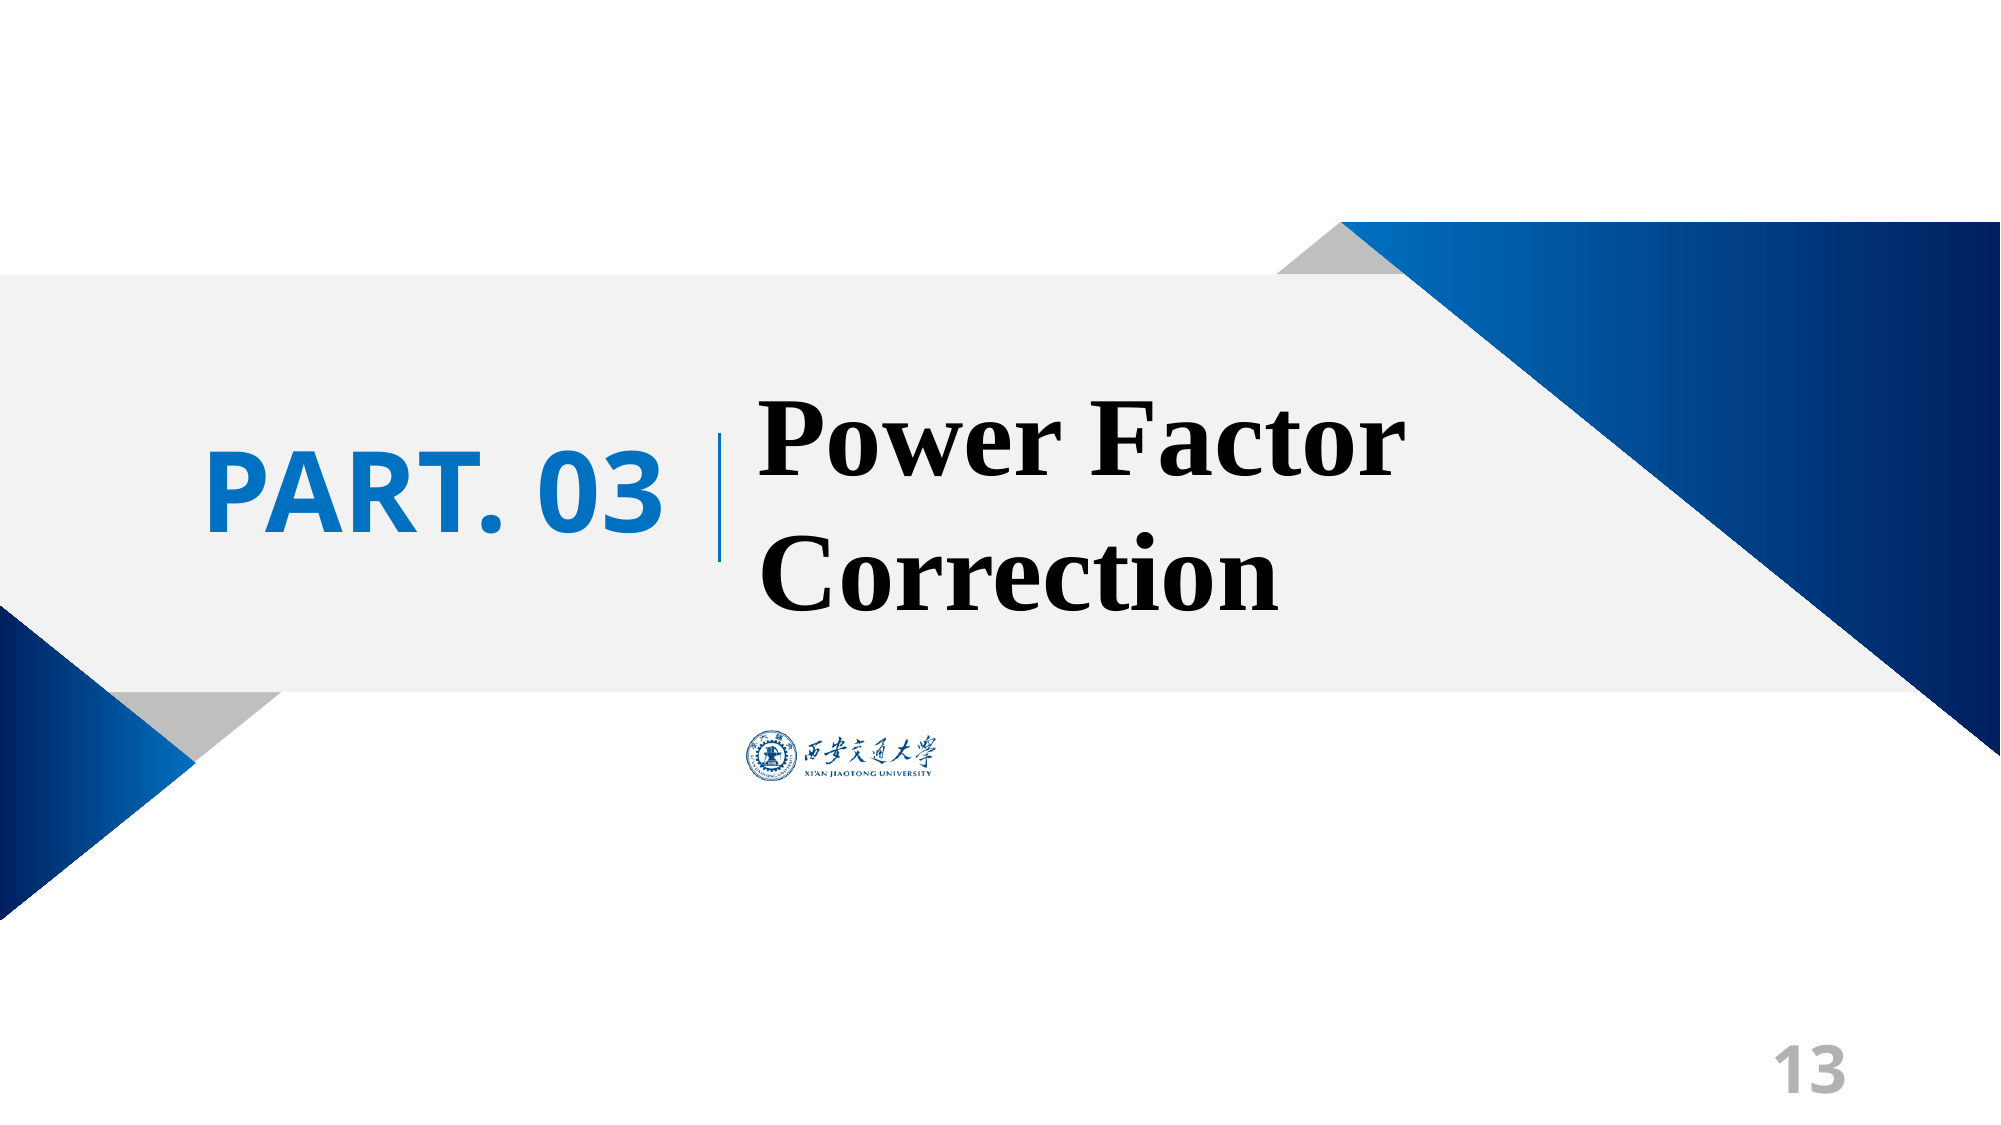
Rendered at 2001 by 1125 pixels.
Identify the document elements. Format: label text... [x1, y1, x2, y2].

text_box Power Factor Correction [742, 355, 1561, 641]
text_box [112, 693, 282, 762]
text_box [1276, 222, 1400, 273]
slide_number 13 [1412, 1042, 1863, 1103]
picture [746, 724, 944, 787]
text_box PART. 03 [185, 412, 681, 563]
text_box [0, 273, 1919, 693]
text_box [0, 604, 198, 922]
text_box [1337, 220, 2000, 757]
